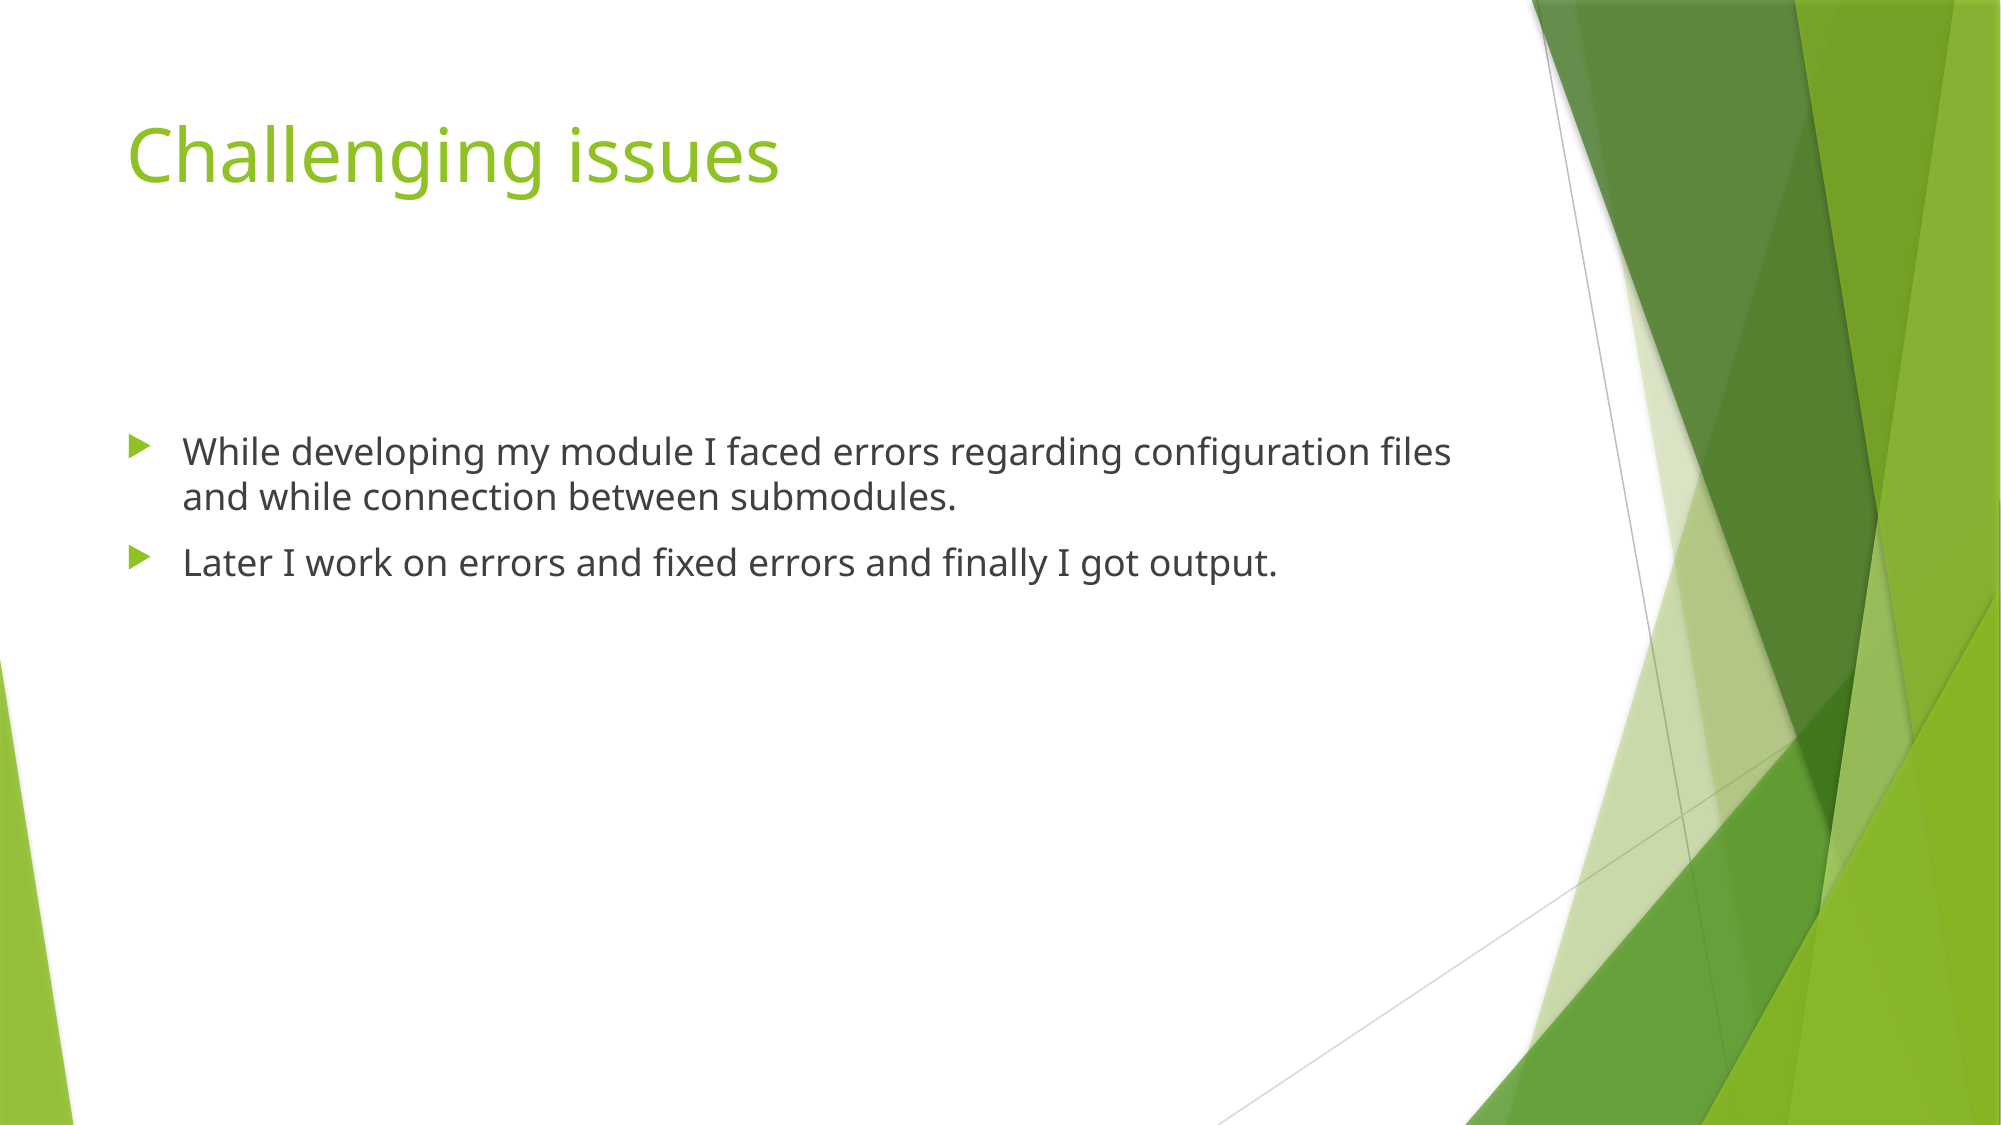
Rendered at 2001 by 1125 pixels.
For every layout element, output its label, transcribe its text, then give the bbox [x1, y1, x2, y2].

list While developing my module I faced errors regarding configuration files and while connection between submodules. Later I work on errors and fixed errors and finally I got output. [111, 354, 1522, 992]
title Challenging issues [111, 99, 1522, 317]
